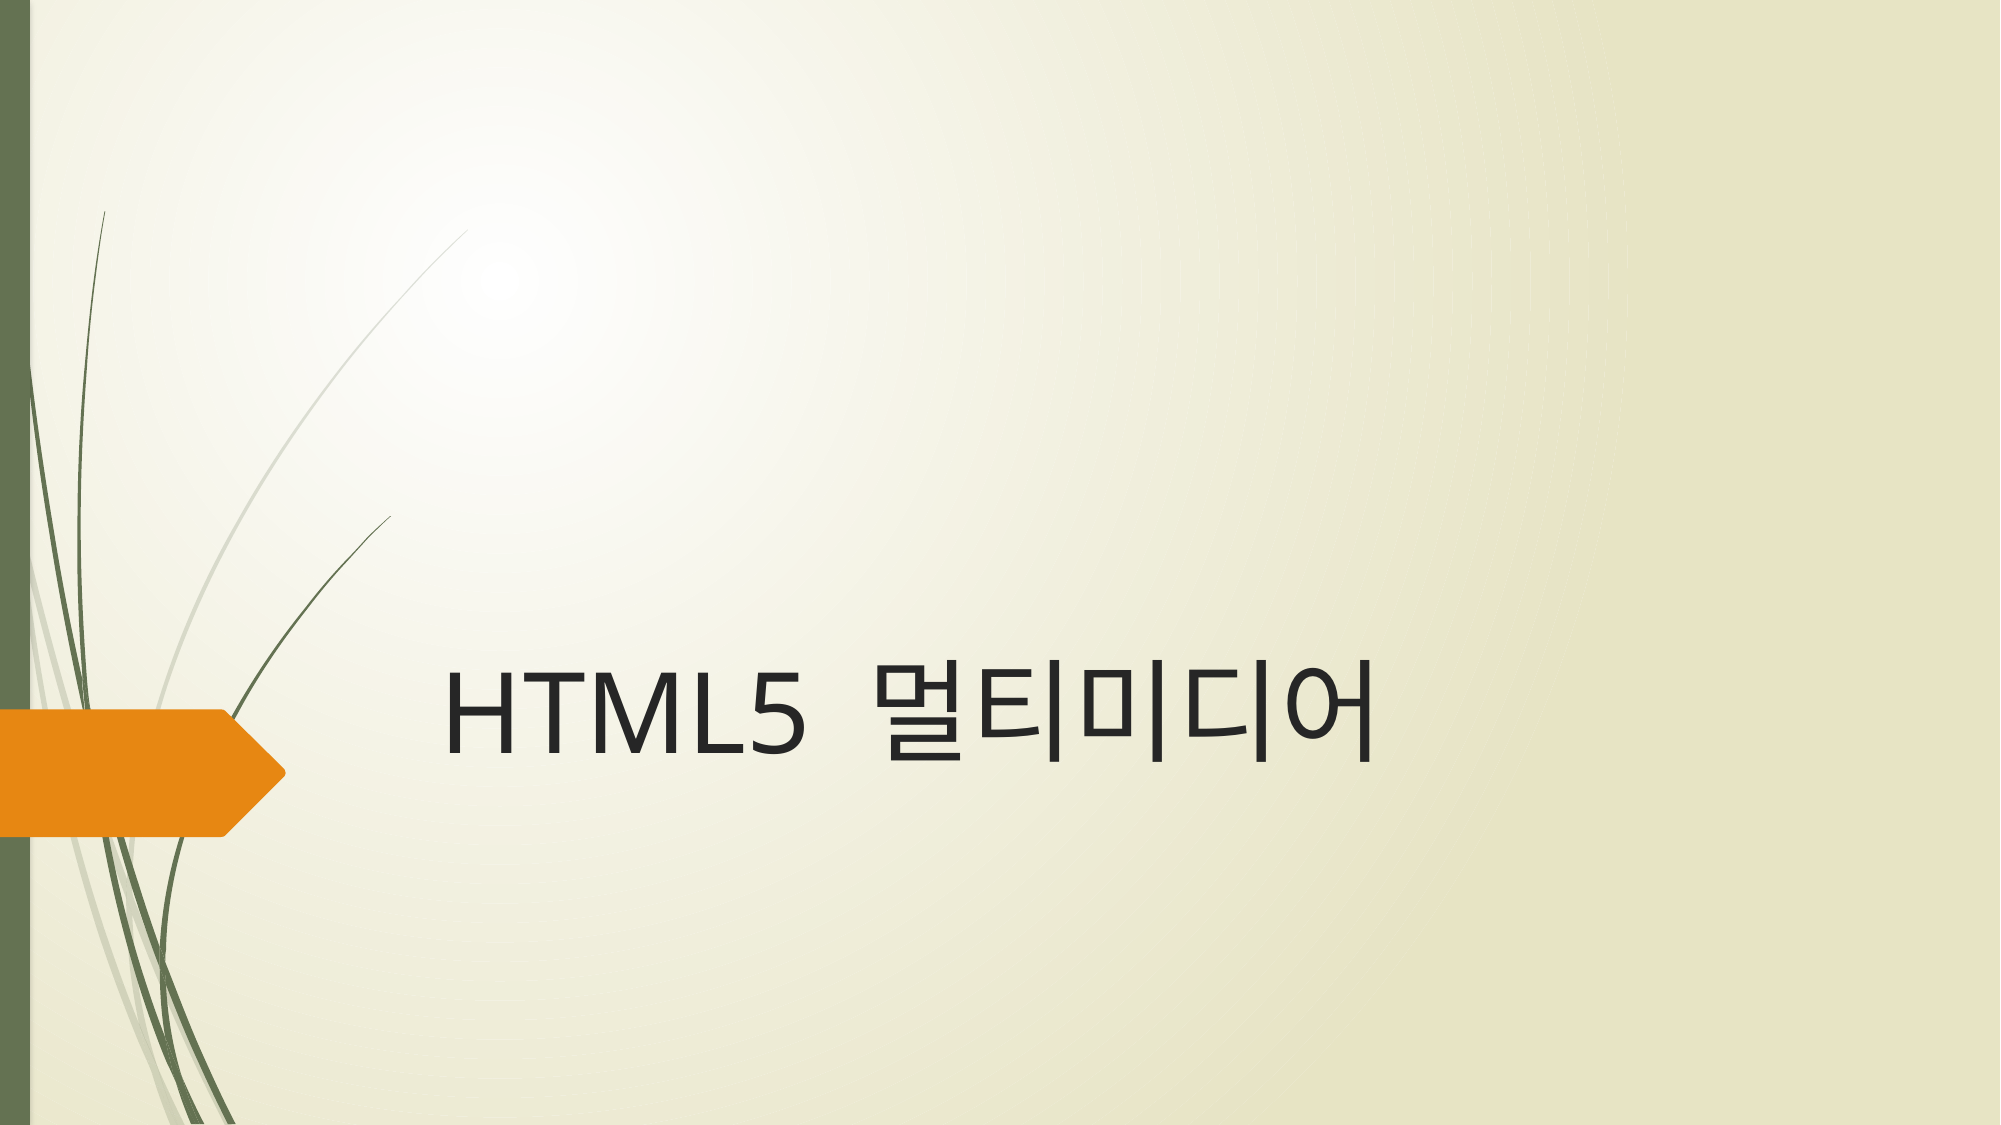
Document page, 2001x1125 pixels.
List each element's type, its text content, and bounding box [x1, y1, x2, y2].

title HTML5 멀티미디어 [424, 412, 1888, 784]
